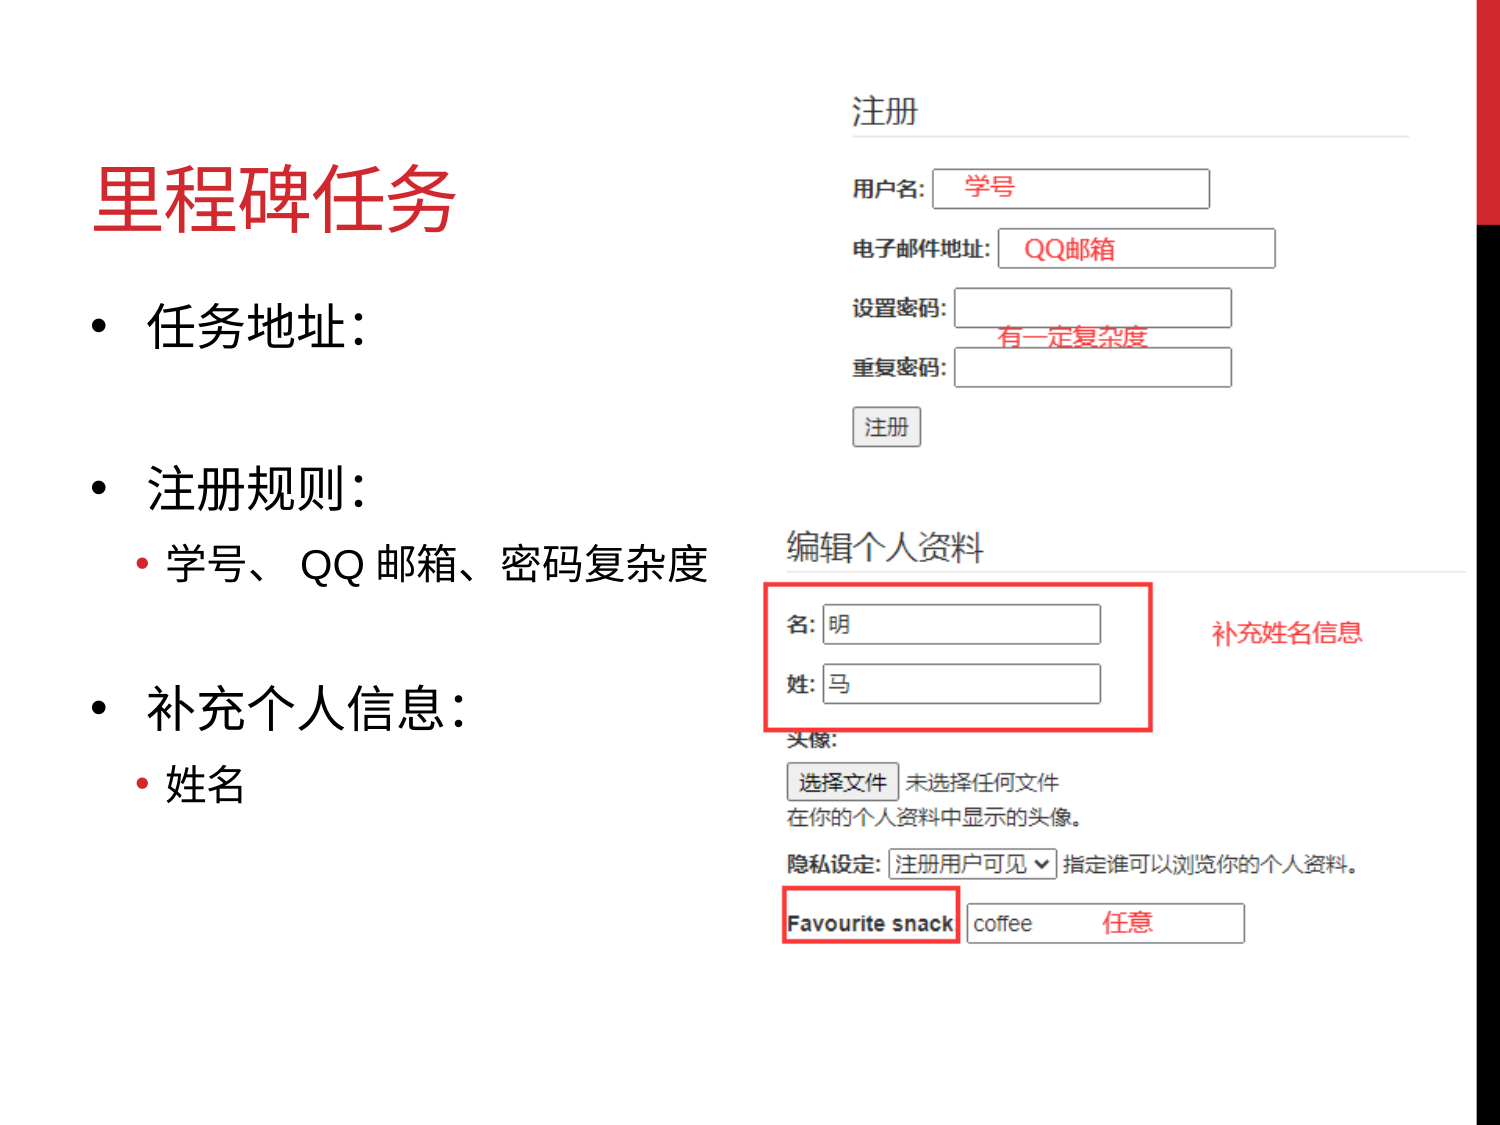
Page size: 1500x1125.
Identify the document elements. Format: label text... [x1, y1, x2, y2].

picture [725, 514, 1466, 955]
list 任务地址： 注册规则： 学号、QQ邮箱、密码复杂度 补充个人信息： 姓名 [75, 287, 1325, 1005]
picture [808, 77, 1410, 460]
title 里程碑任务 [75, 25, 1025, 250]
